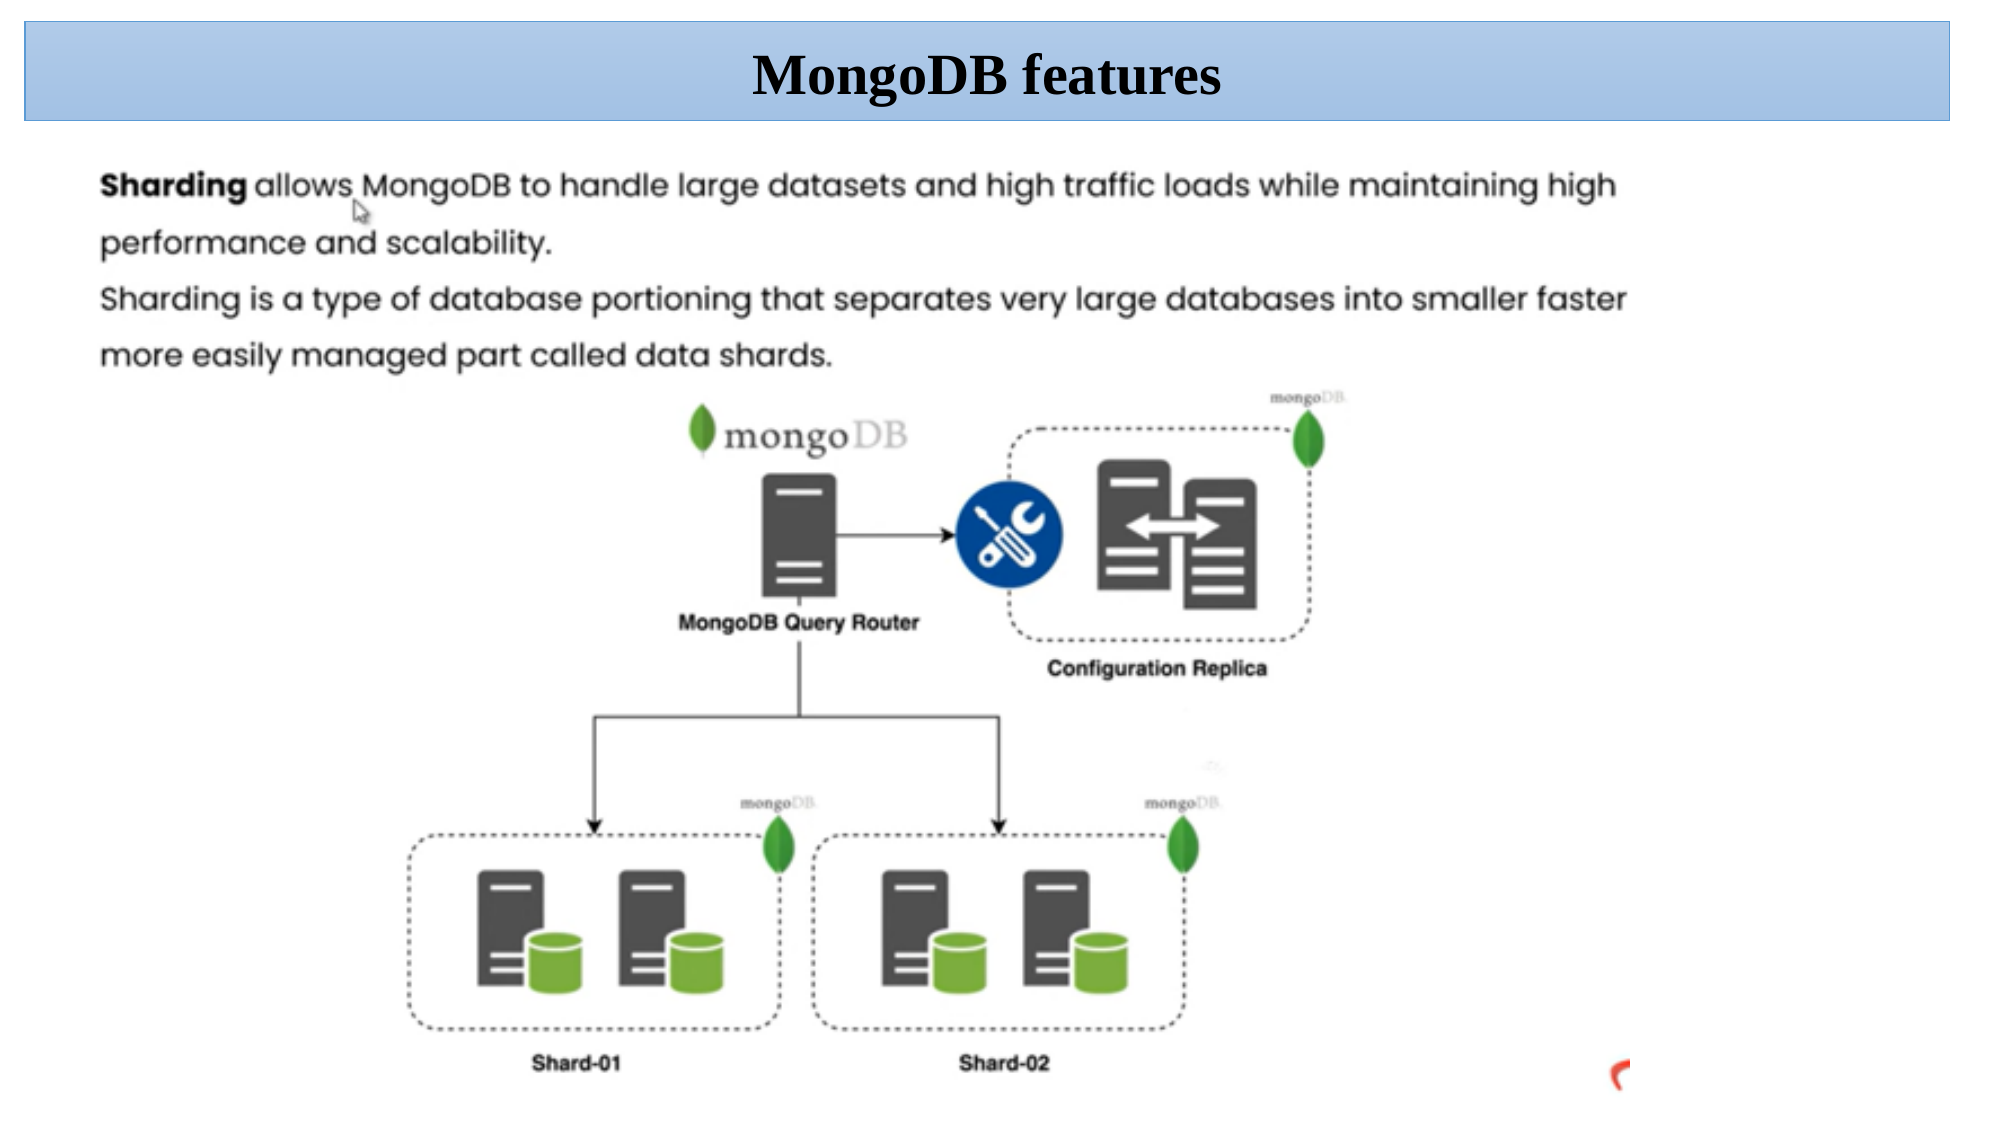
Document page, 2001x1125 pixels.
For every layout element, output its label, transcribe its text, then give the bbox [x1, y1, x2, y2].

text_box MongoDB features [24, 21, 1950, 121]
picture [85, 160, 1630, 1100]
